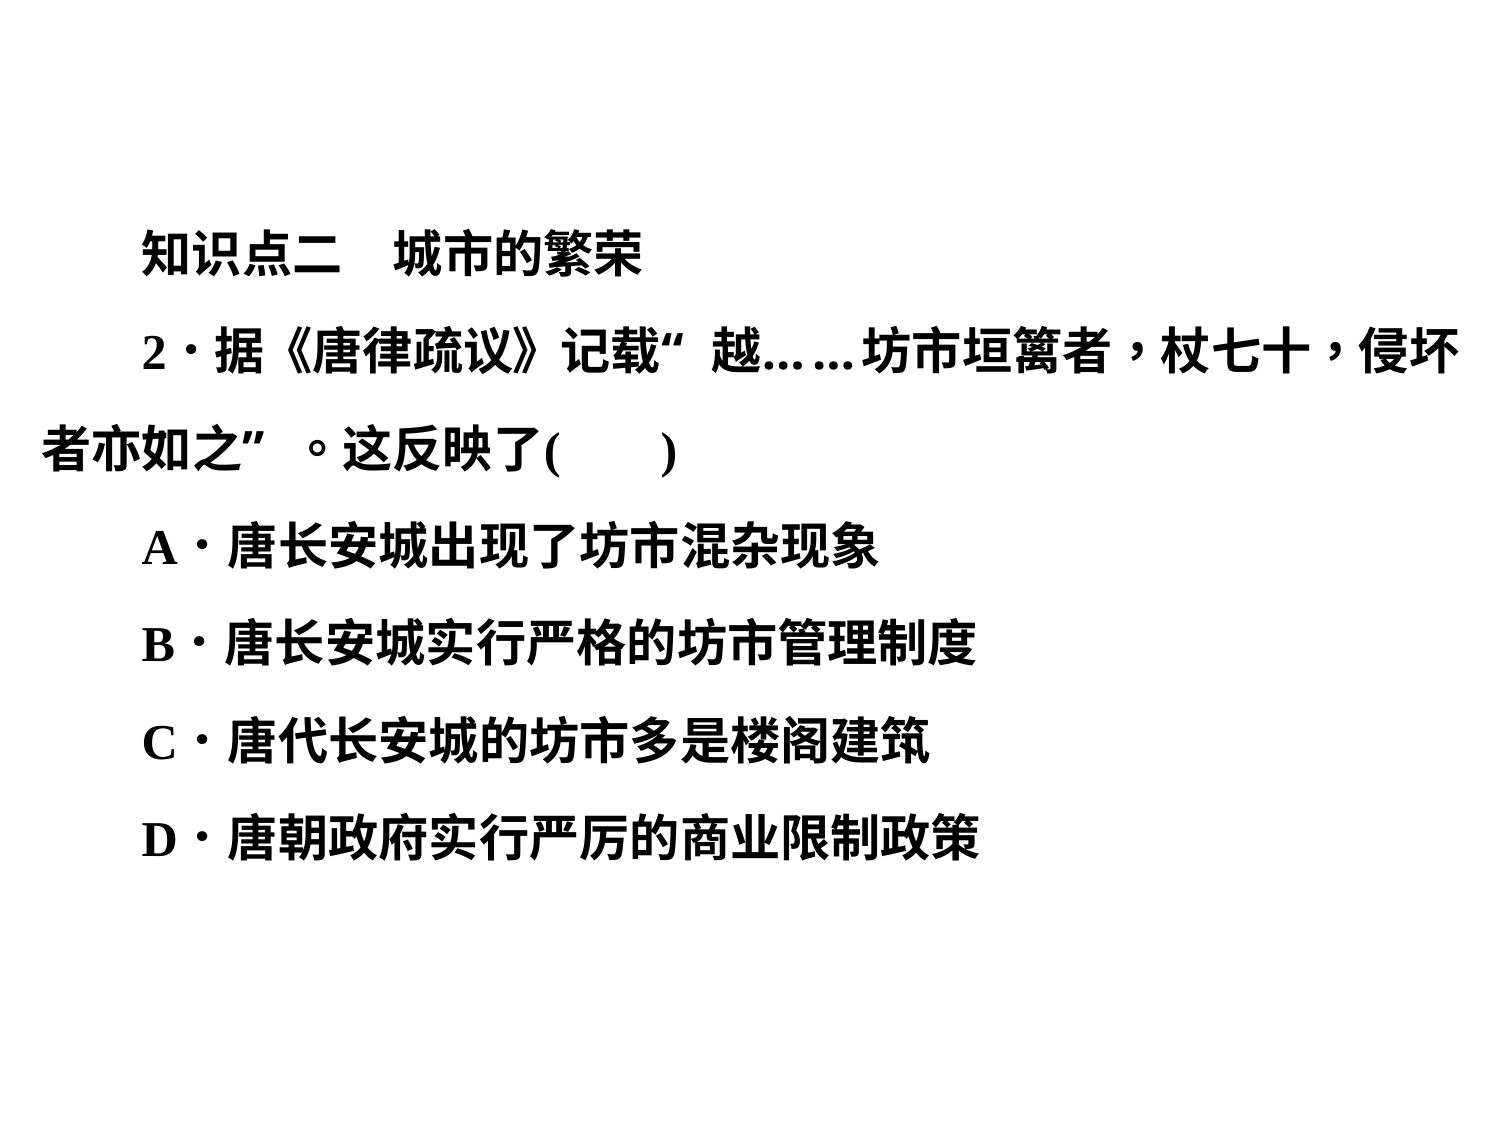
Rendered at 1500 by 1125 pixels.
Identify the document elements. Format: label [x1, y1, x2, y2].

text_box [41, 222, 1459, 904]
